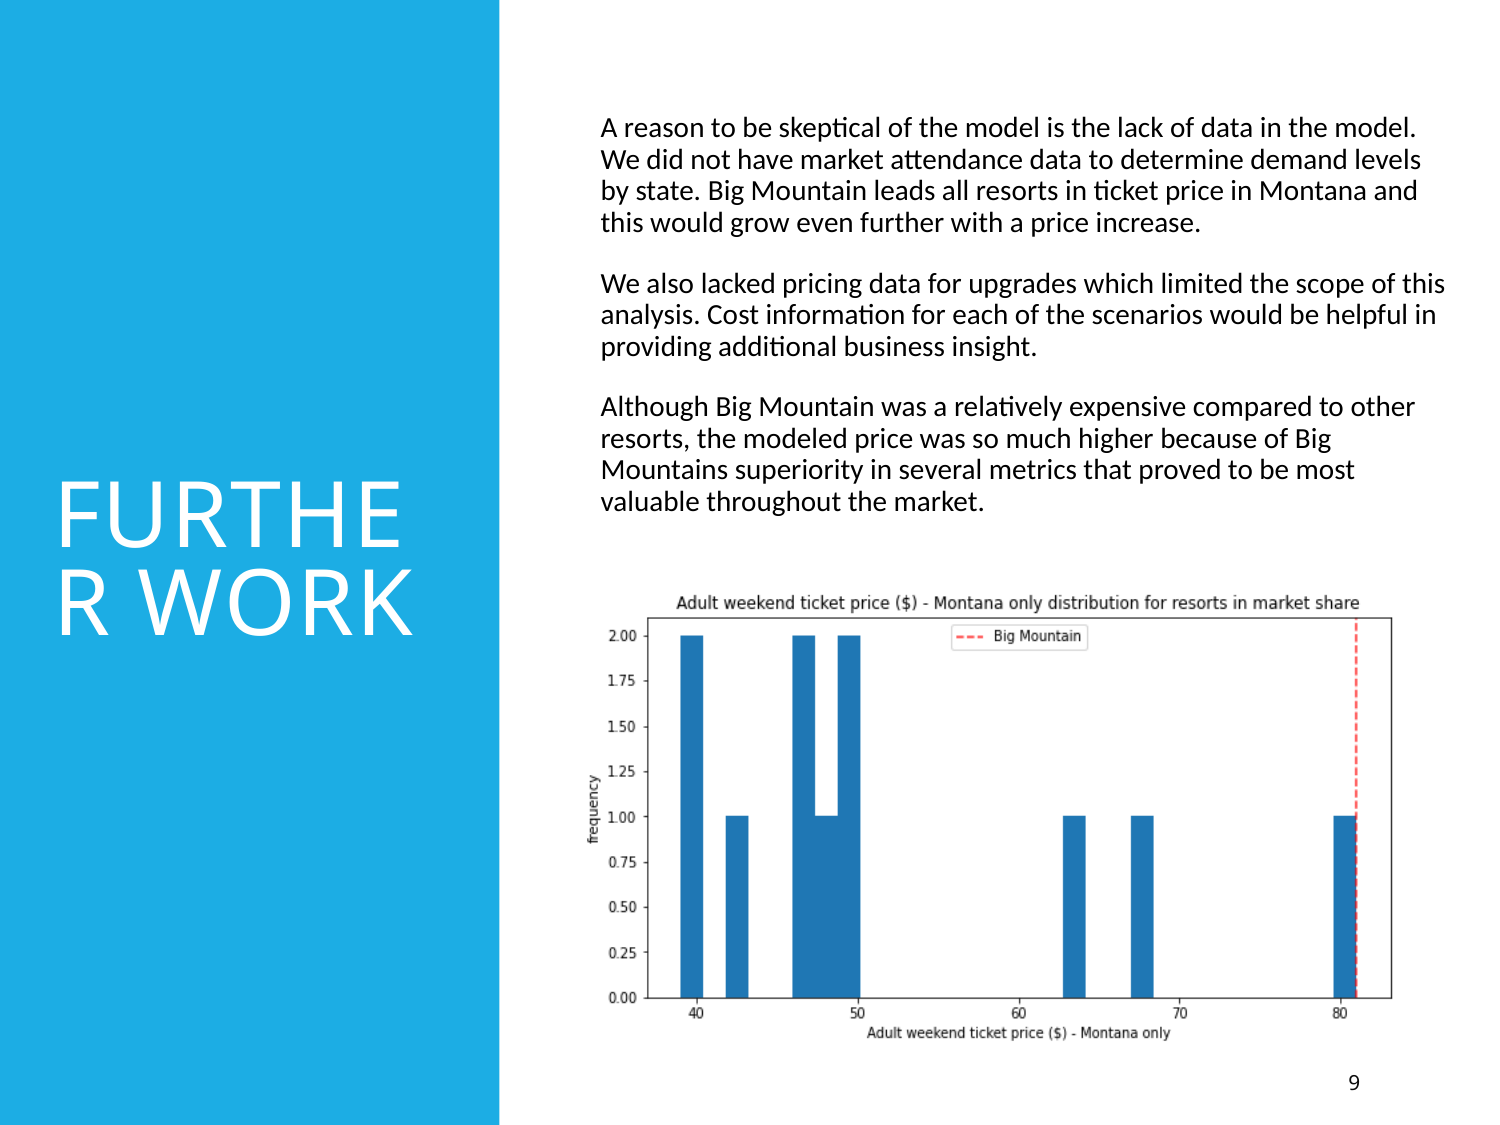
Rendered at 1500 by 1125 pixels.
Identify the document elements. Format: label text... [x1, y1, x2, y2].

text_box [0, 0, 501, 1125]
picture [554, 591, 1415, 1062]
title Further Work [38, 104, 461, 1026]
slide_number 9 [1333, 1061, 1454, 1107]
list A reason to be skeptical of the model is the lack of data in the model. We did not have market attendance data to determine demand levels by state. Big Mountain leads all resorts in ticket price in Montana and this would grow even further with a price increase. We also lacked pricing data for upgrades which limited the scope of this analysis. Cost information for each of the scenarios would be helpful in providing additional business insight. Although Big Mountain was a relatively expensive compared to other resorts, the modeled price was so much higher because of Big Mountains superiority in several metrics that proved to be most valuable throughout the market. [578, 104, 1461, 720]
